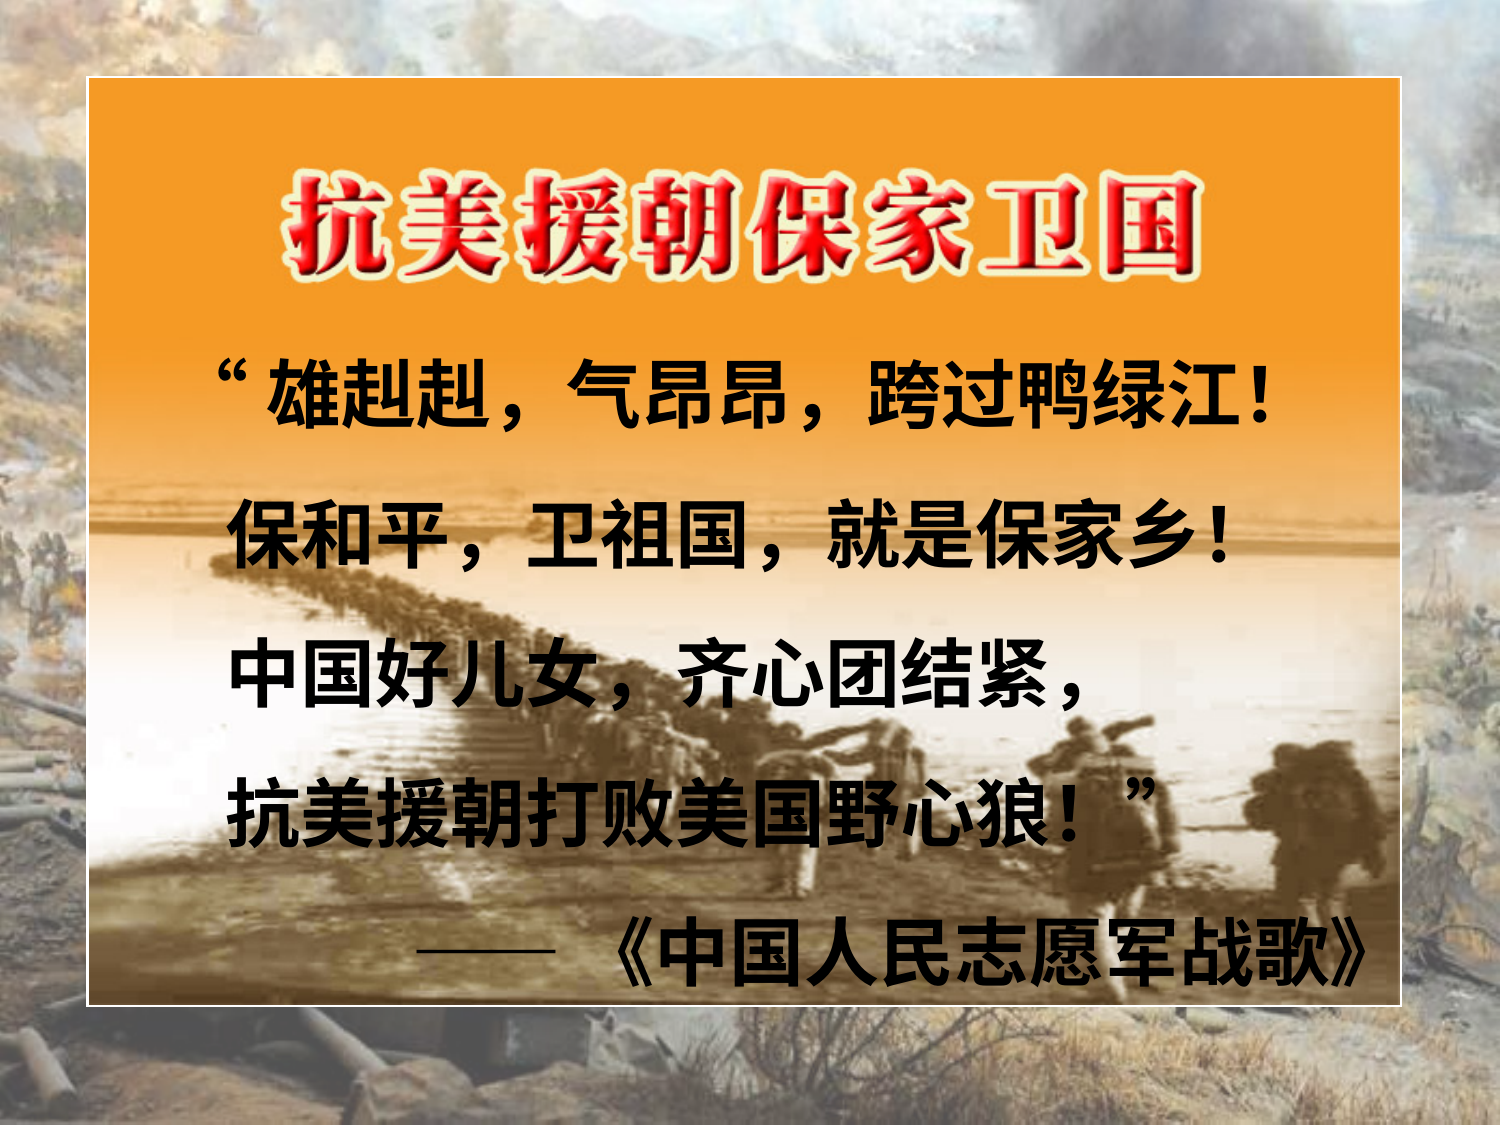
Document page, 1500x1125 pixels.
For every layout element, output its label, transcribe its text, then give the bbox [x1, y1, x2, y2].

text_box “雄赳赳，气昂昂，跨过鸭绿江！ 保和平，卫祖国，就是保家乡！ 中国好儿女，齐心团结紧， 抗美援朝打败美国野心狼！” ——《中国人民志愿军战歌》 [1400, 290, 1420, 1003]
picture [88, 78, 1400, 1005]
